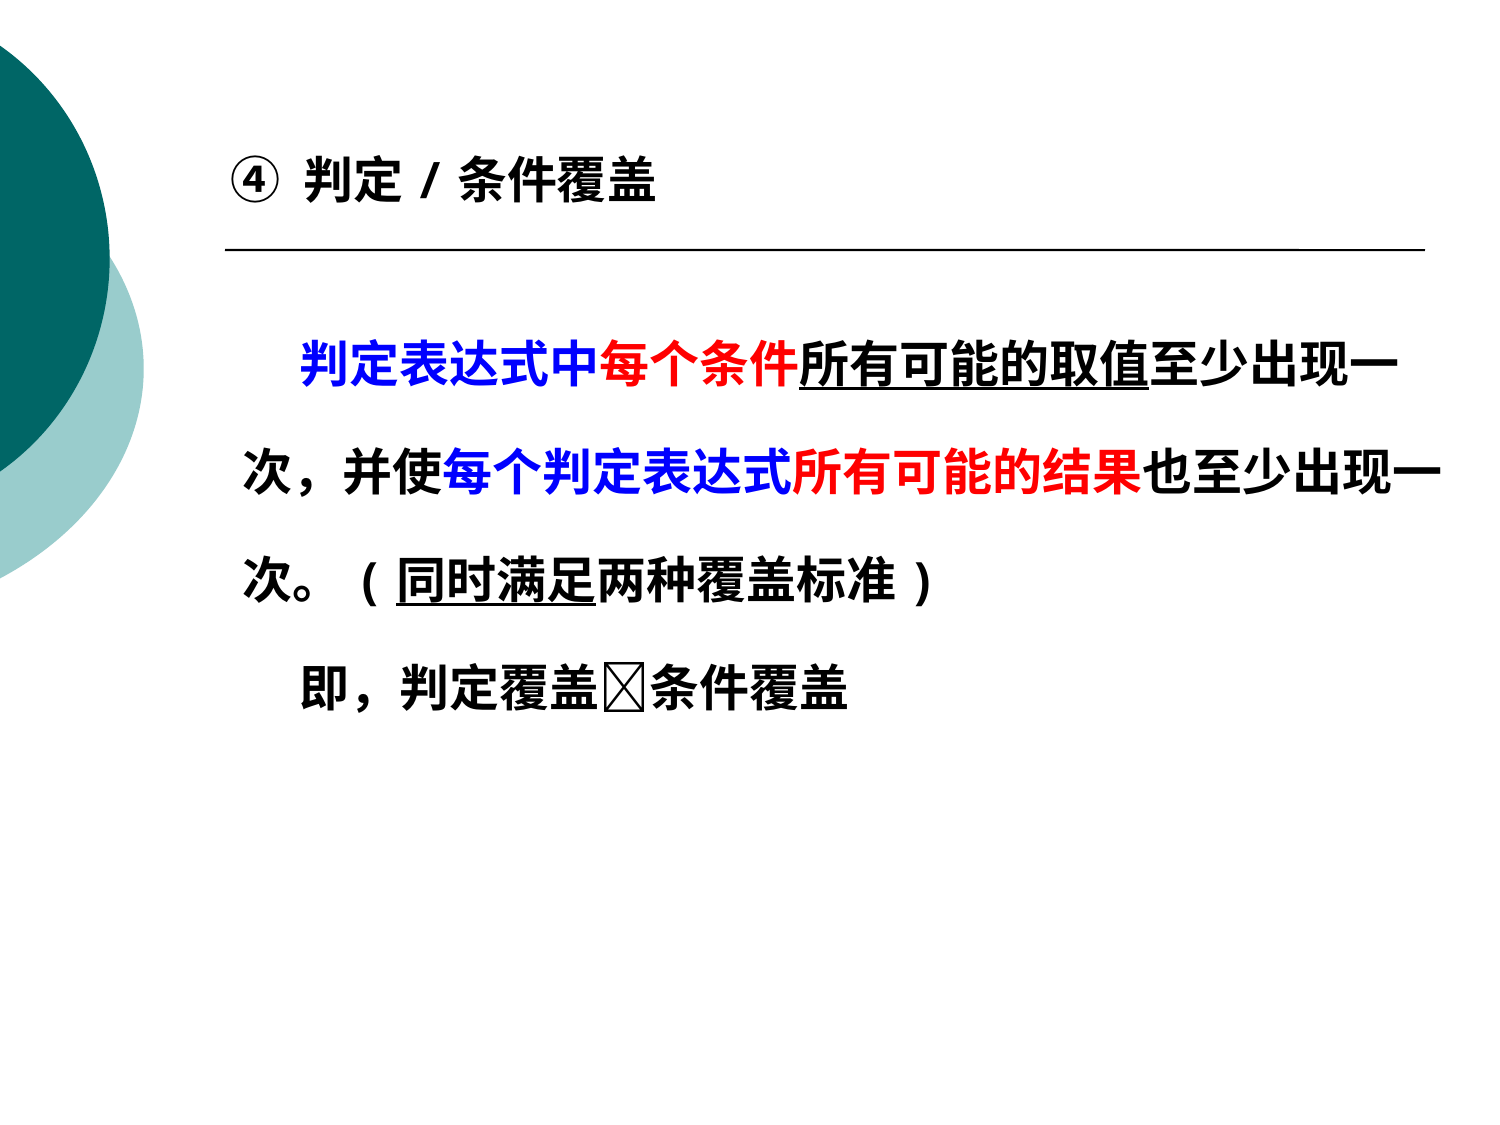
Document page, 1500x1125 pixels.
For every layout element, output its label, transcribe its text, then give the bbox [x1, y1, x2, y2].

text_box ④ 判定/条件覆盖 [229, 148, 680, 209]
text_box 判定表达式中每个条件所有可能的取值至少出现一次，并使每个判定表达式所有可能的结果也至少出现一次。(同时满足两种覆盖标准) 即，判定覆盖条件覆盖 [242, 284, 1447, 717]
